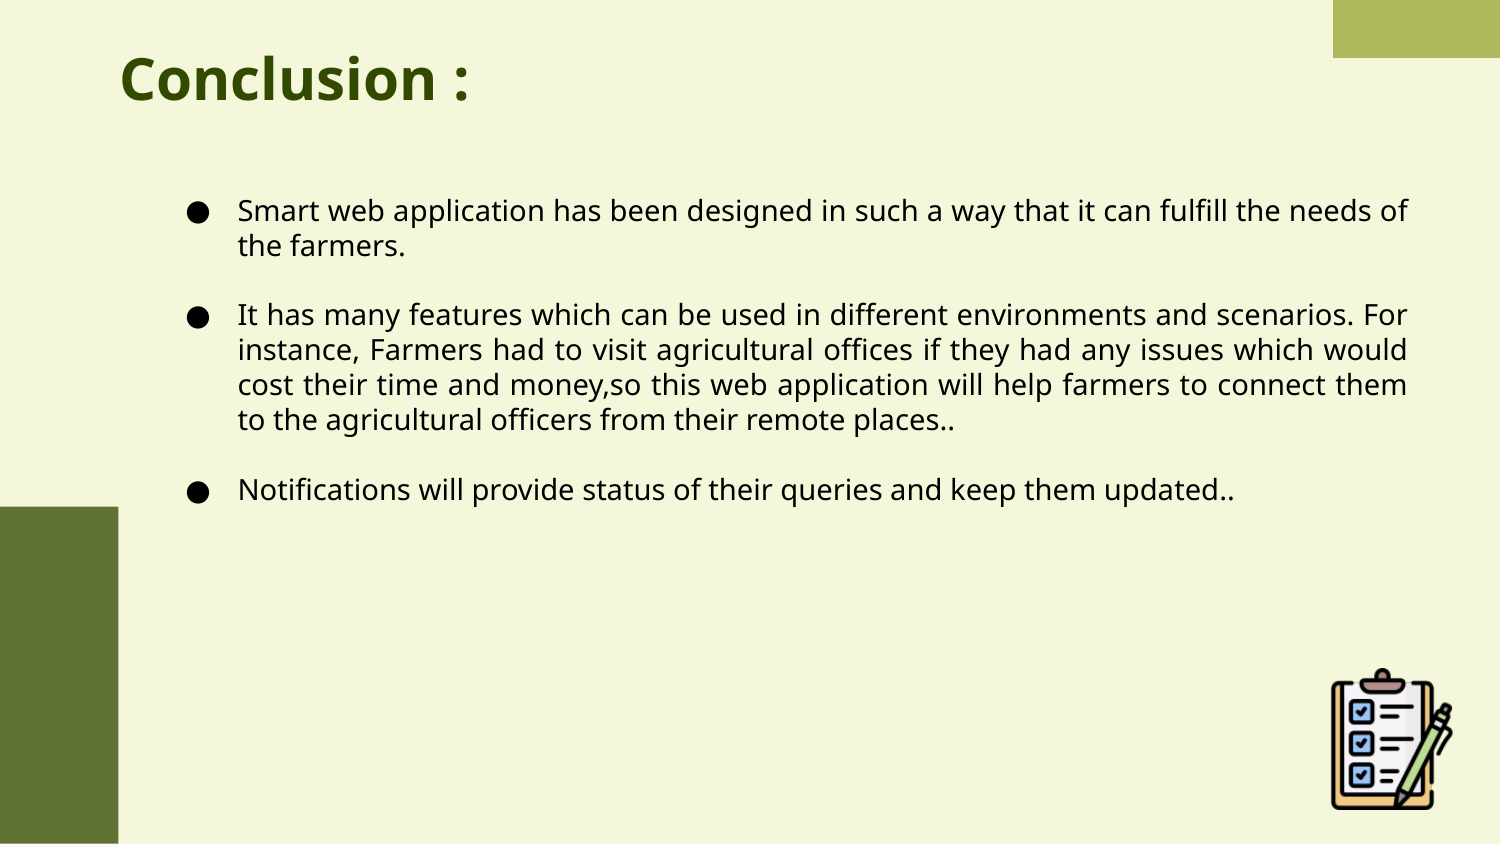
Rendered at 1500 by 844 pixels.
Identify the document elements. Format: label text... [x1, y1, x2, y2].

picture [1321, 668, 1464, 811]
text_box Smart web application has been designed in such a way that it can fulfill the needs of the farmers. It has many features which can be used in different environments and scenarios. For instance, Farmers had to visit agricultural offices if they had any issues which would cost their time and money,so this web application will help farmers to connect them to the agricultural officers from their remote places.. Notifications will provide status of their queries and keep them updated.. [147, 176, 1424, 522]
title Conclusion : [104, 26, 1367, 121]
